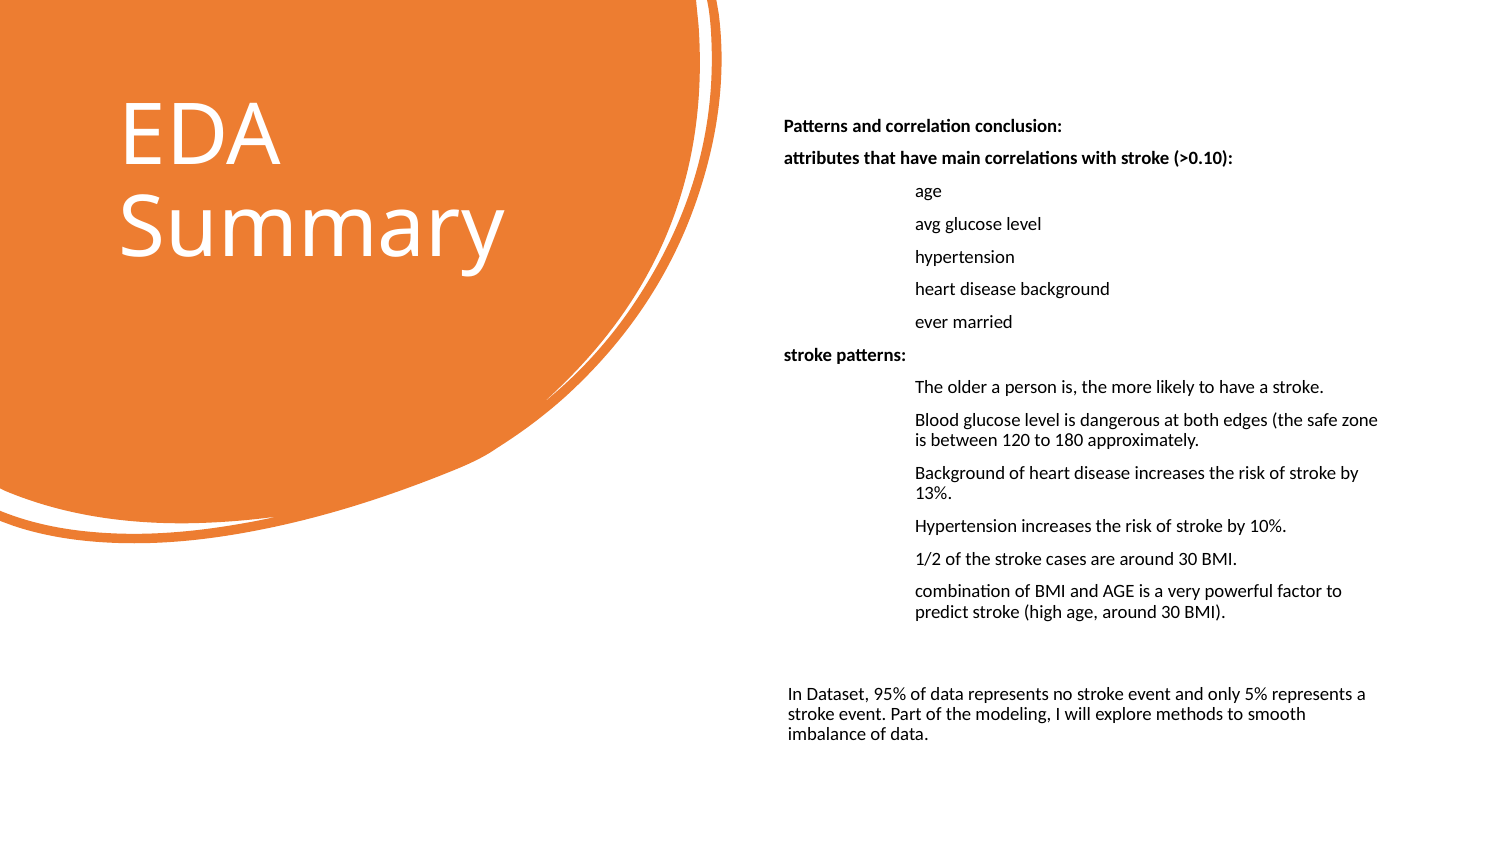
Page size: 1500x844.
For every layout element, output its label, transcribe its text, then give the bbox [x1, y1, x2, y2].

text_box [0, 0, 1500, 844]
text_box [0, 0, 722, 544]
title EDA Summary [103, 82, 552, 380]
list Patterns and correlation conclusion: attributes that have main correlations with stroke (>0.10): age avg glucose level hypertension heart disease background ever married stroke patterns: The older a person is, the more likely to have a stroke. Blood glucose level is dangerous at both edges (the safe zone is between 120 to 180 approximately. Background of heart disease increases the risk of stroke by 13%. Hypertension increases the risk of stroke by 10%. 1/2 of the stroke cases are around 30 BMI. combination of BMI and AGE is a very powerful factor to predict stroke (high age, around 30 BMI). In Dataset, 95% of data represents no stroke event and only 5% represents a stroke event. Part of the modeling, I will explore methods to smooth imbalance of data. [750, 108, 1397, 760]
